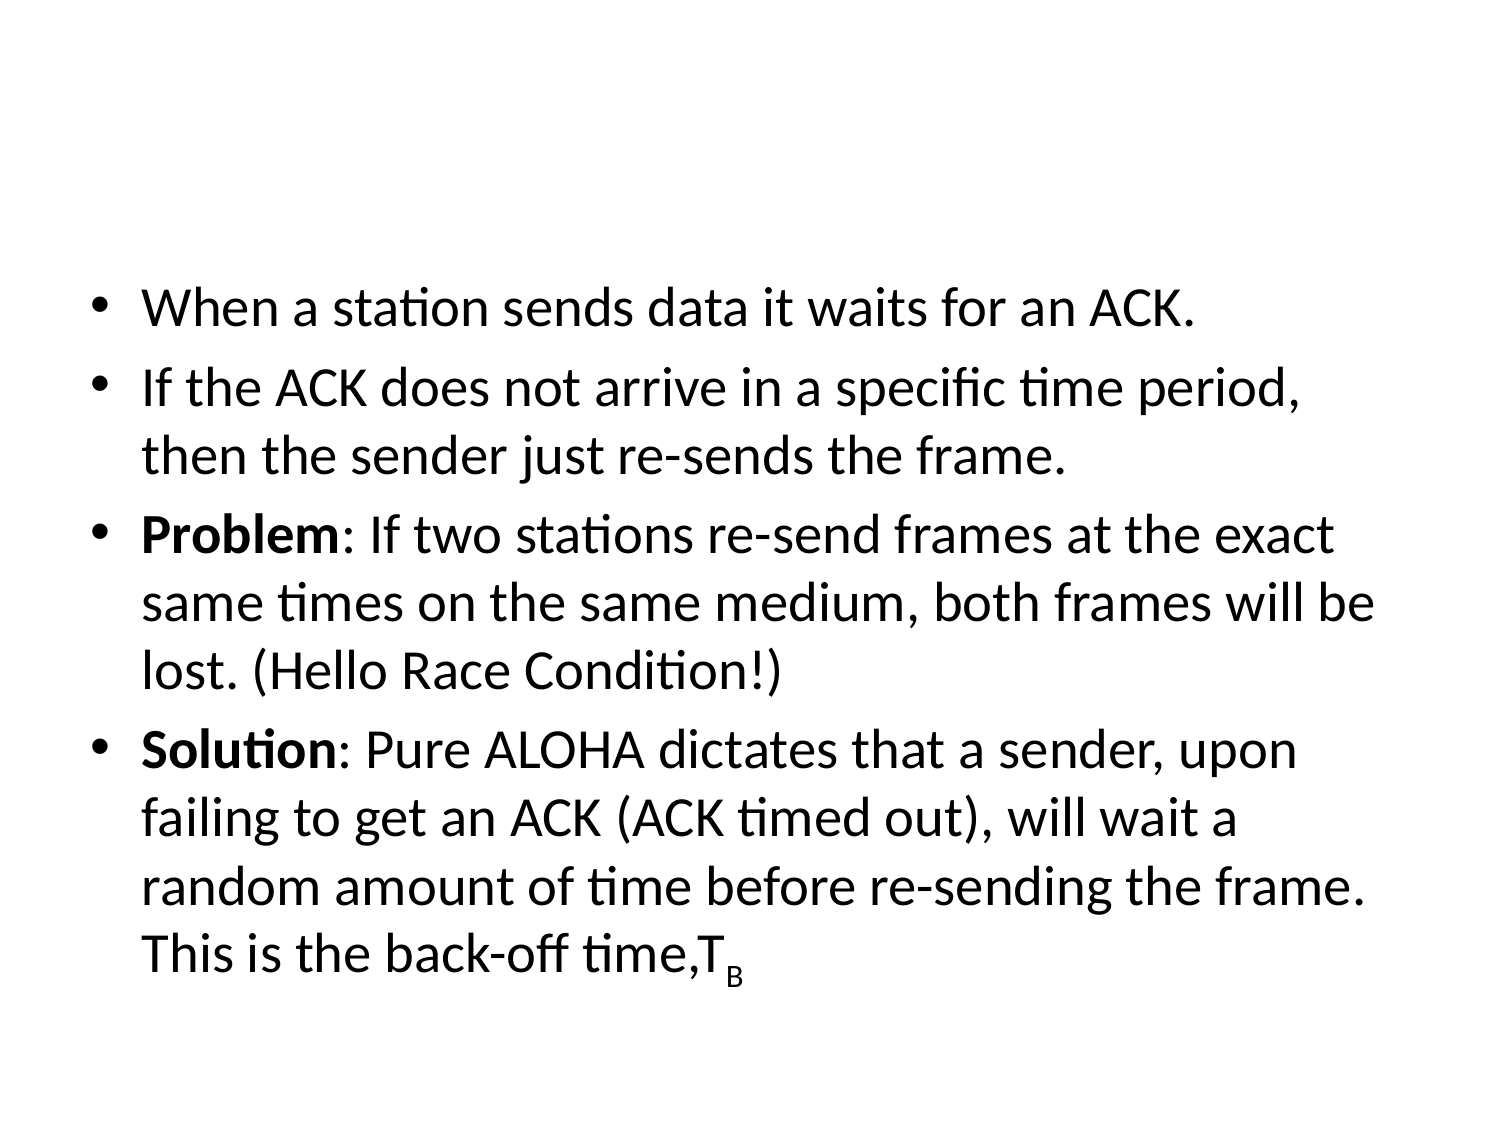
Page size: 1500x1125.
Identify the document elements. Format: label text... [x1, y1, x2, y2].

list When a station sends data it waits for an ACK. If the ACK does not arrive in a specific time period, then the sender just re-sends the frame. Problem: If two stations re-send frames at the exact same times on the same medium, both frames will be lost. (Hello Race Condition!) Solution: Pure ALOHA dictates that a sender, upon failing to get an ACK (ACK timed out), will wait a random amount of time before re-sending the frame. This is the back-off time,TB [75, 262, 1425, 1005]
